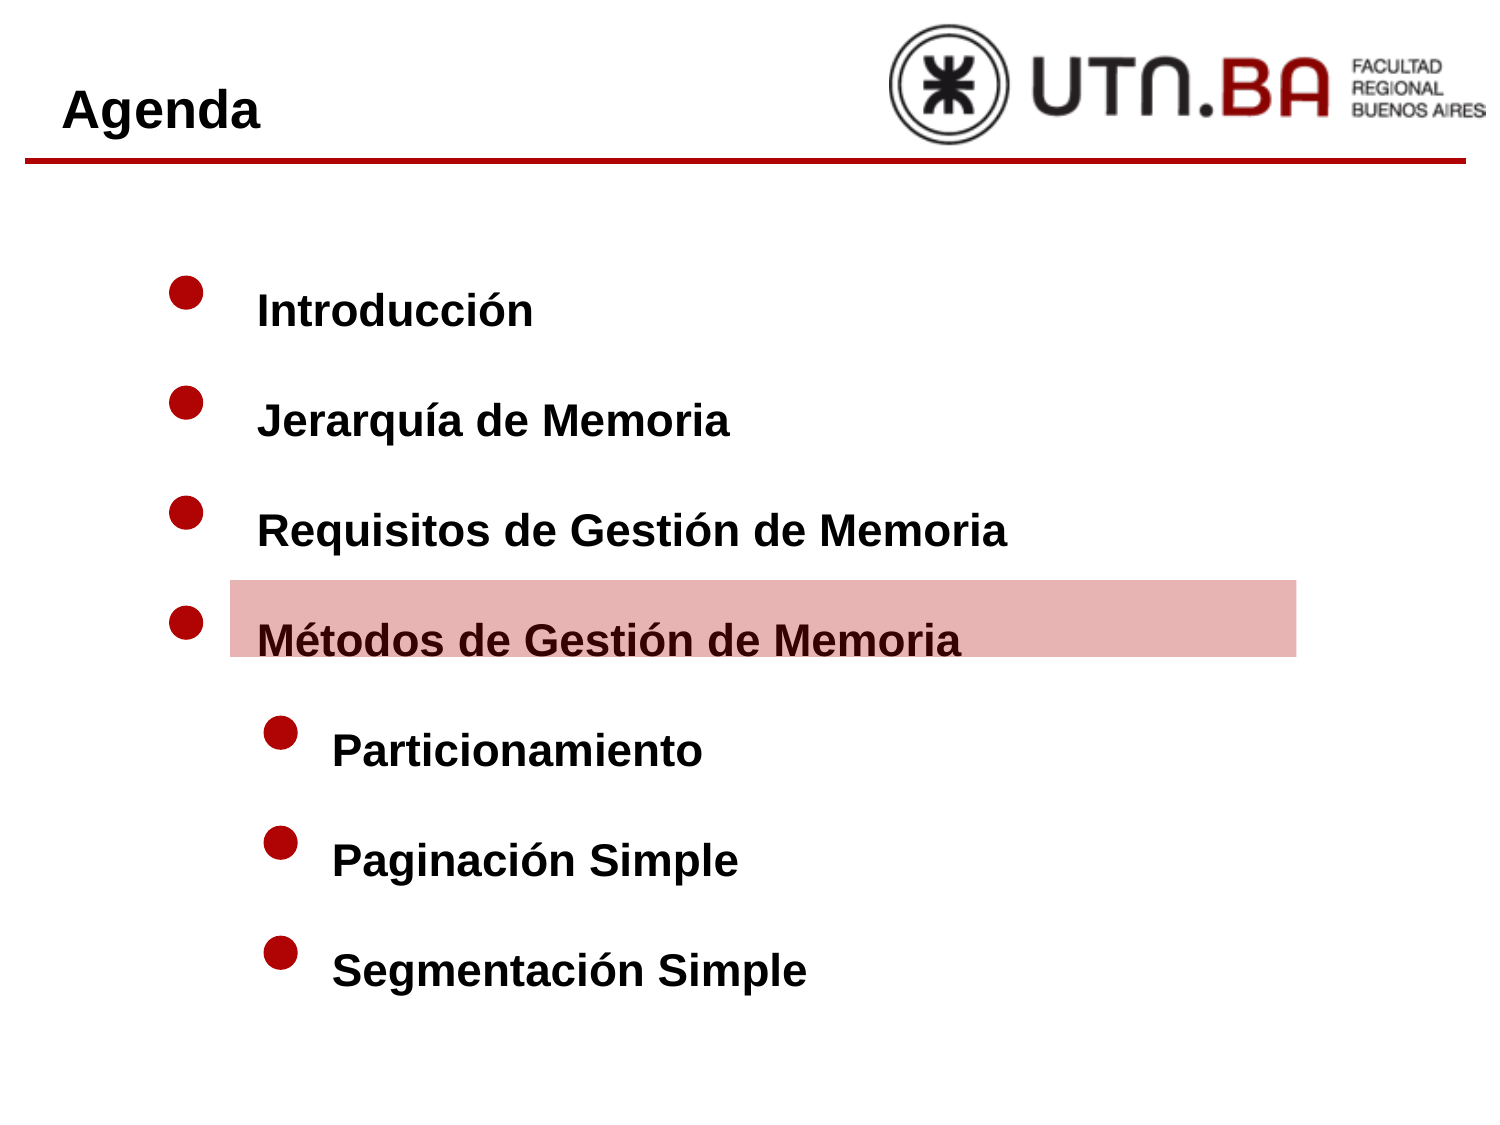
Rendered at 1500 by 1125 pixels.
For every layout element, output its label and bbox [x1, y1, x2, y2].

text_box [230, 580, 1297, 657]
picture [889, 21, 1486, 149]
